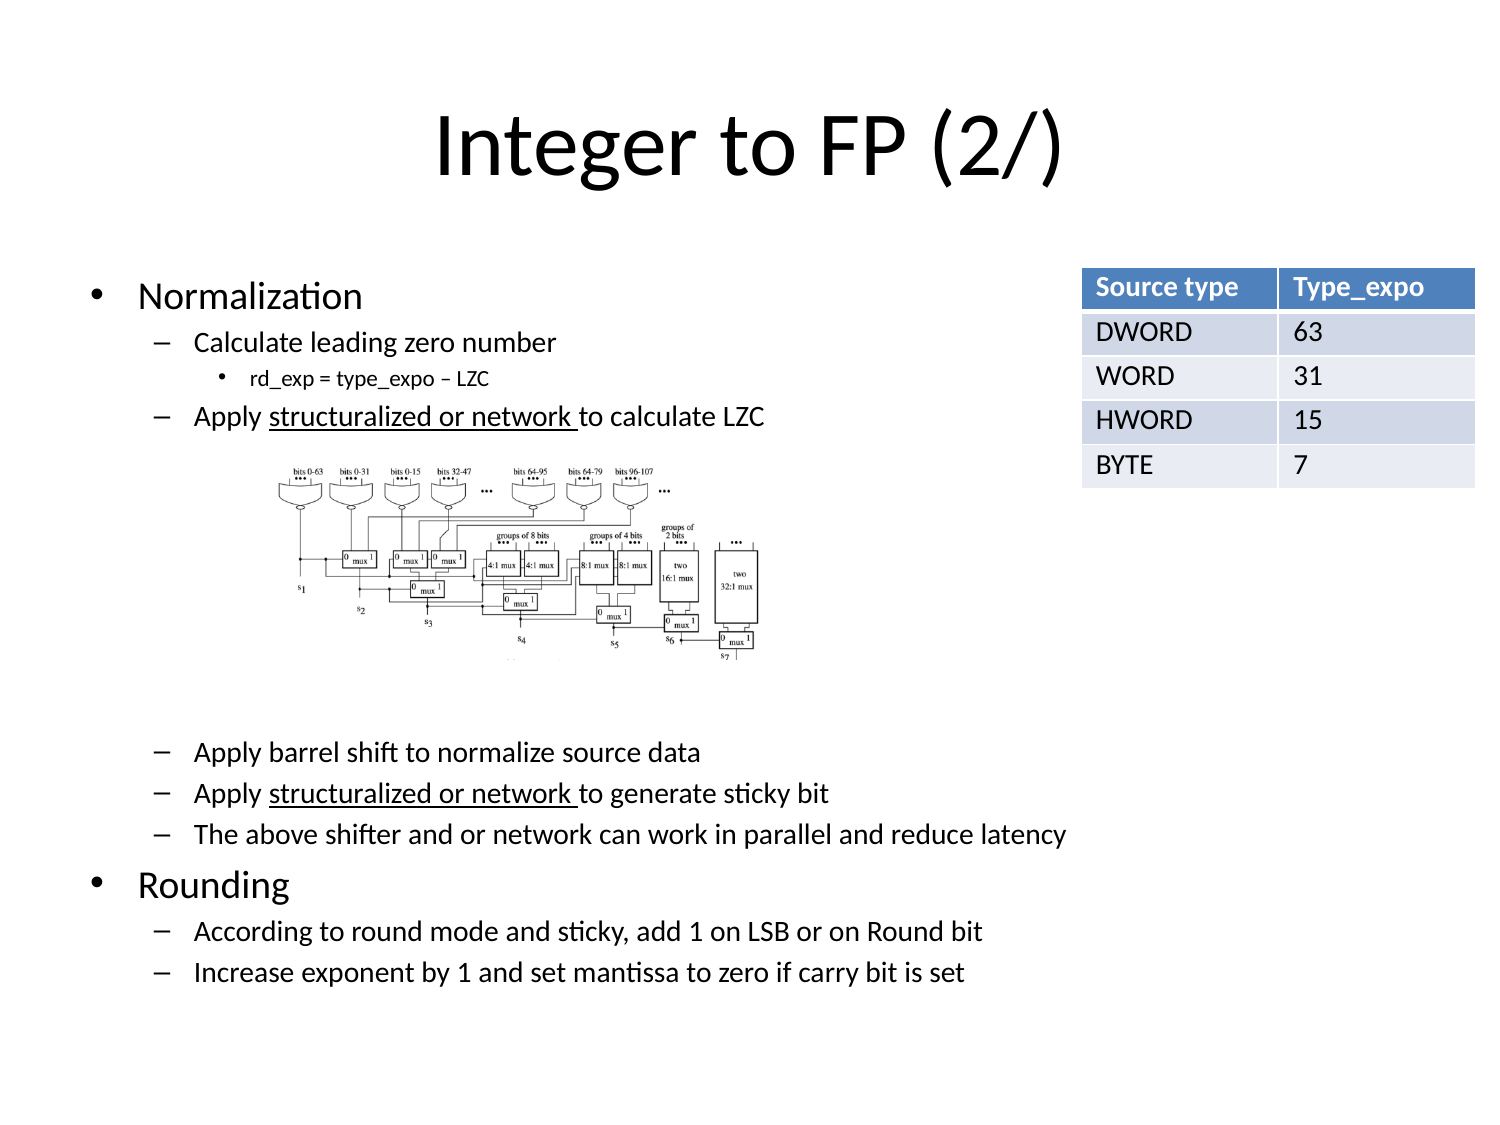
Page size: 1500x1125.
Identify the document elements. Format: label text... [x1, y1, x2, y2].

table_header Type_expo [1279, 268, 1475, 309]
table_cell BYTE [1082, 445, 1277, 488]
table_cell HWORD [1082, 401, 1277, 444]
table_cell 15 [1279, 401, 1475, 444]
table_cell WORD [1082, 357, 1277, 399]
picture [277, 467, 763, 660]
list Normalization Calculate leading zero number rd_exp = type_expo – LZC Apply structuralized or network to calculate LZC Apply barrel shift to normalize source data Apply structuralized or network to generate sticky bit The above shifter and or network can work in parallel and reduce latency Rounding According to round mode and sticky, add 1 on LSB or on Round bit Increase exponent by 1 and set mantissa to zero if carry bit is set [75, 262, 1425, 1005]
table_cell 7 [1279, 445, 1475, 488]
table_header Source type [1082, 268, 1277, 309]
table_cell DWORD [1082, 314, 1277, 355]
table_cell 63 [1279, 314, 1475, 355]
title Integer to FP (2/) [75, 45, 1425, 233]
table_cell 31 [1279, 357, 1475, 399]
